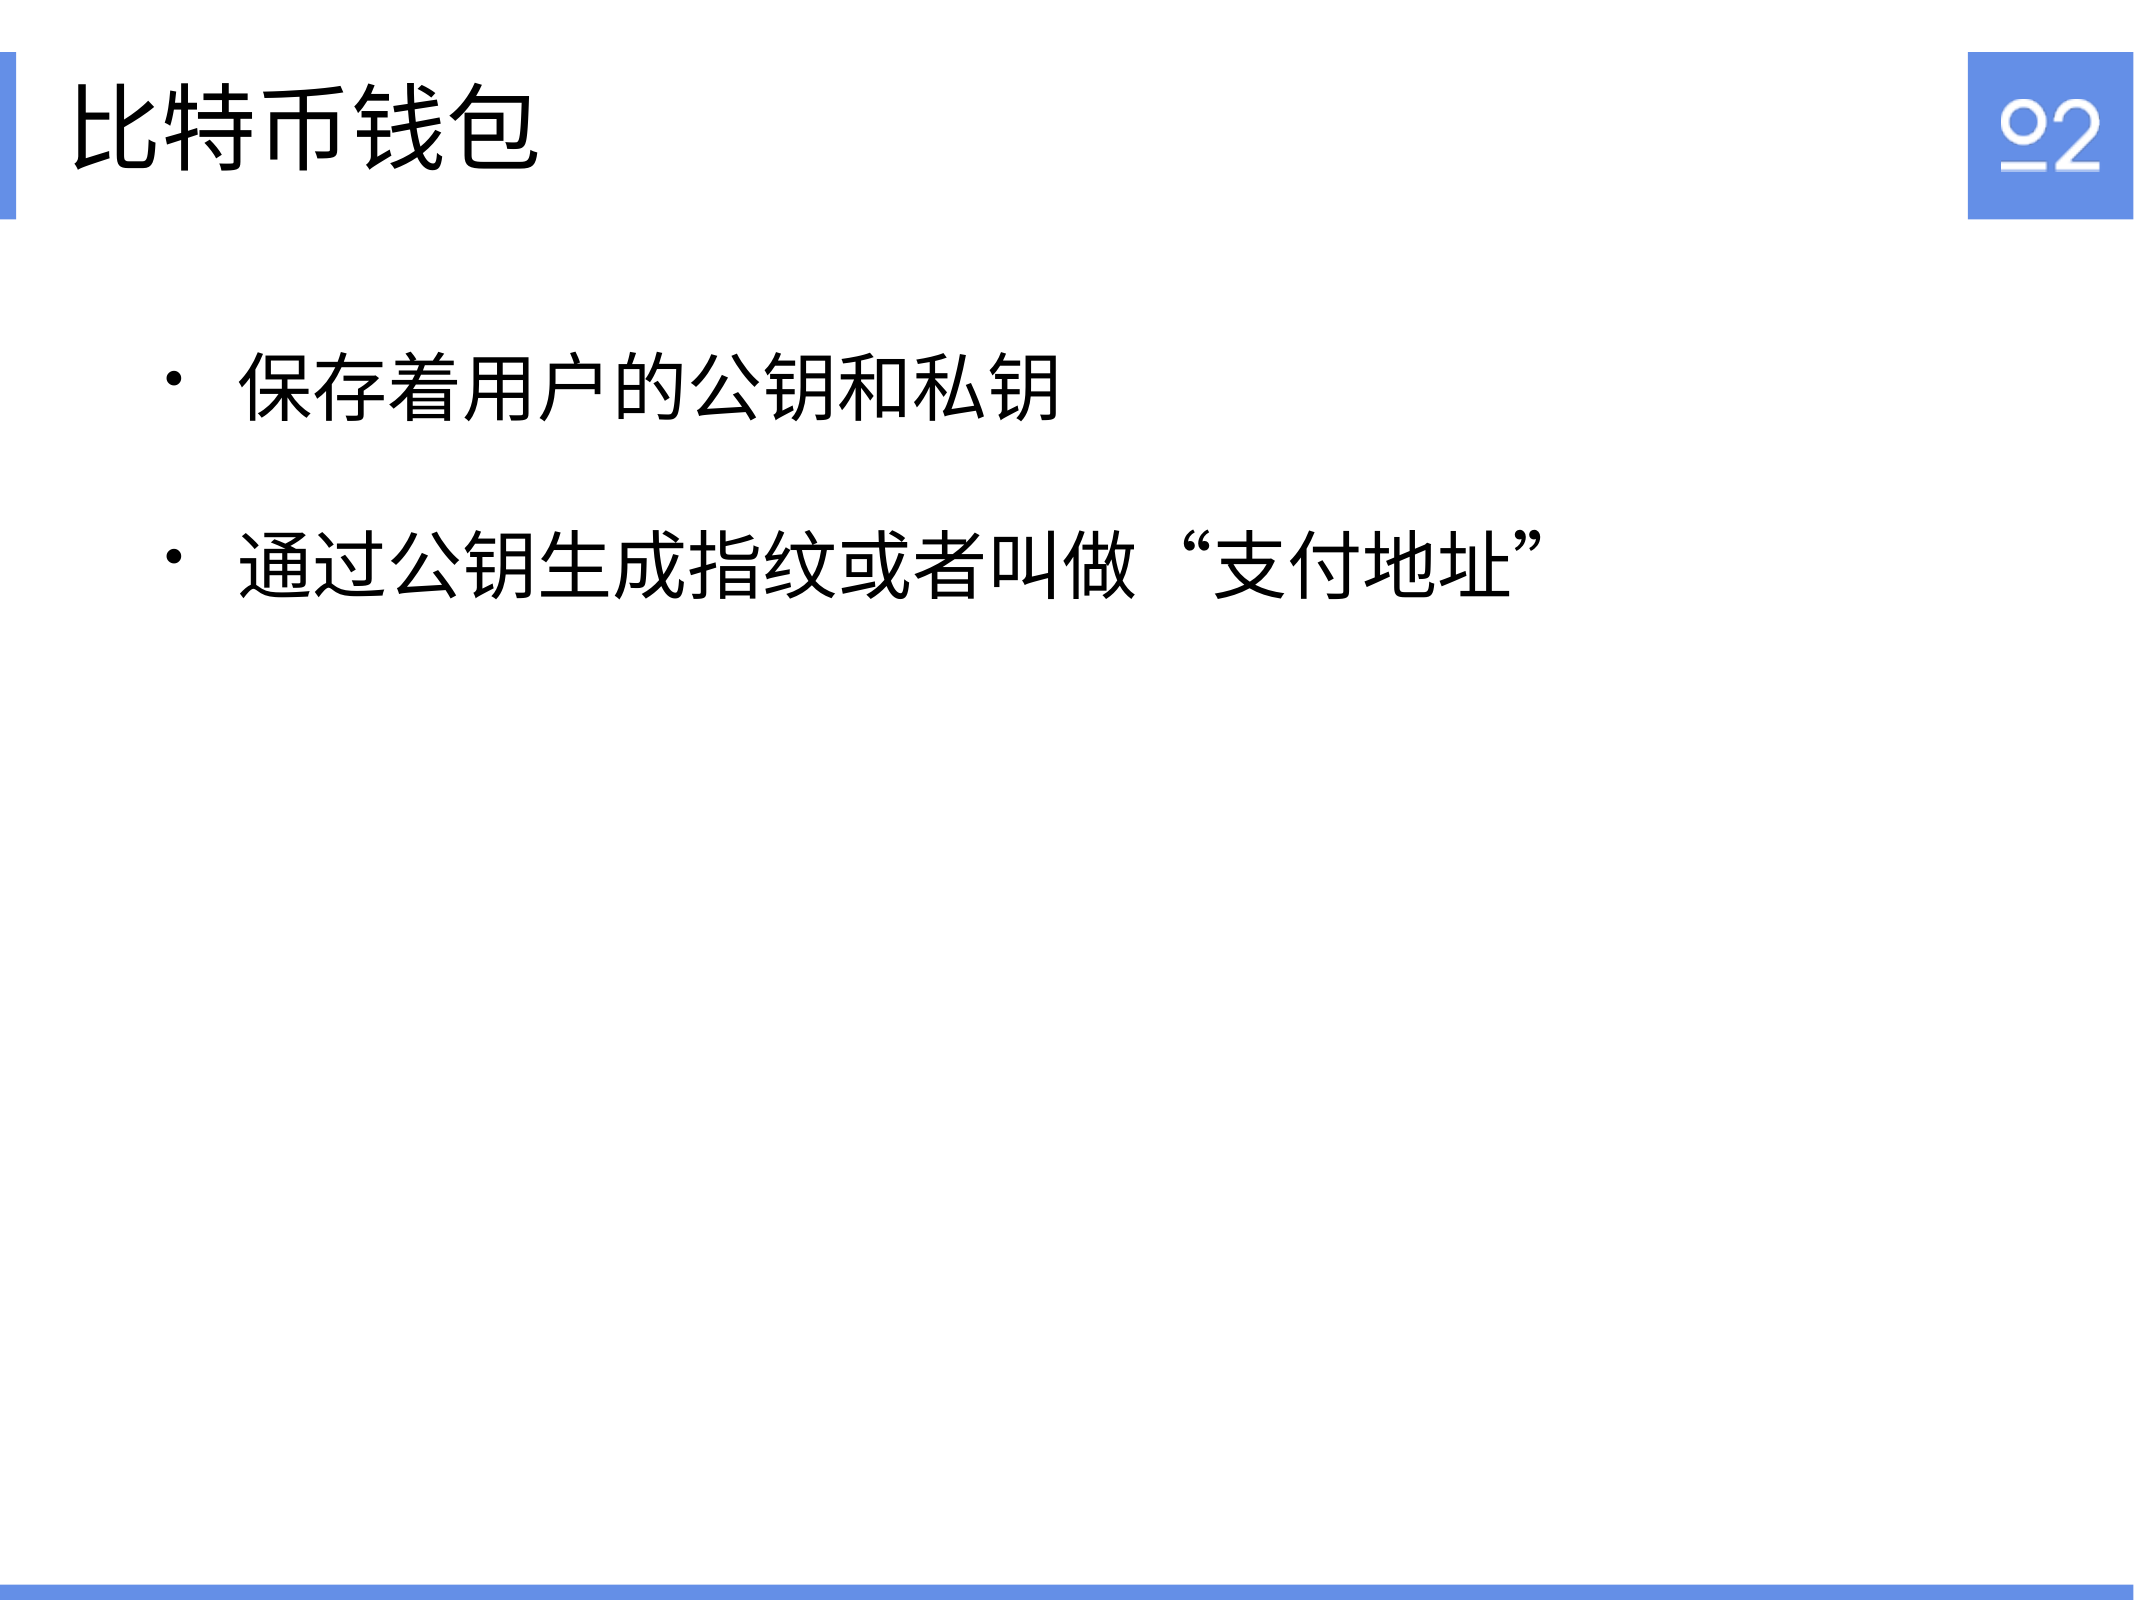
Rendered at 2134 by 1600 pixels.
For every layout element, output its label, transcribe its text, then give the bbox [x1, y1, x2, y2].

title 比特币钱包 [57, 59, 934, 212]
list 保存着用户的公钥和私钥 通过公钥生成指纹或者叫做“支付地址” [155, 331, 1978, 1364]
picture [2001, 99, 2102, 172]
